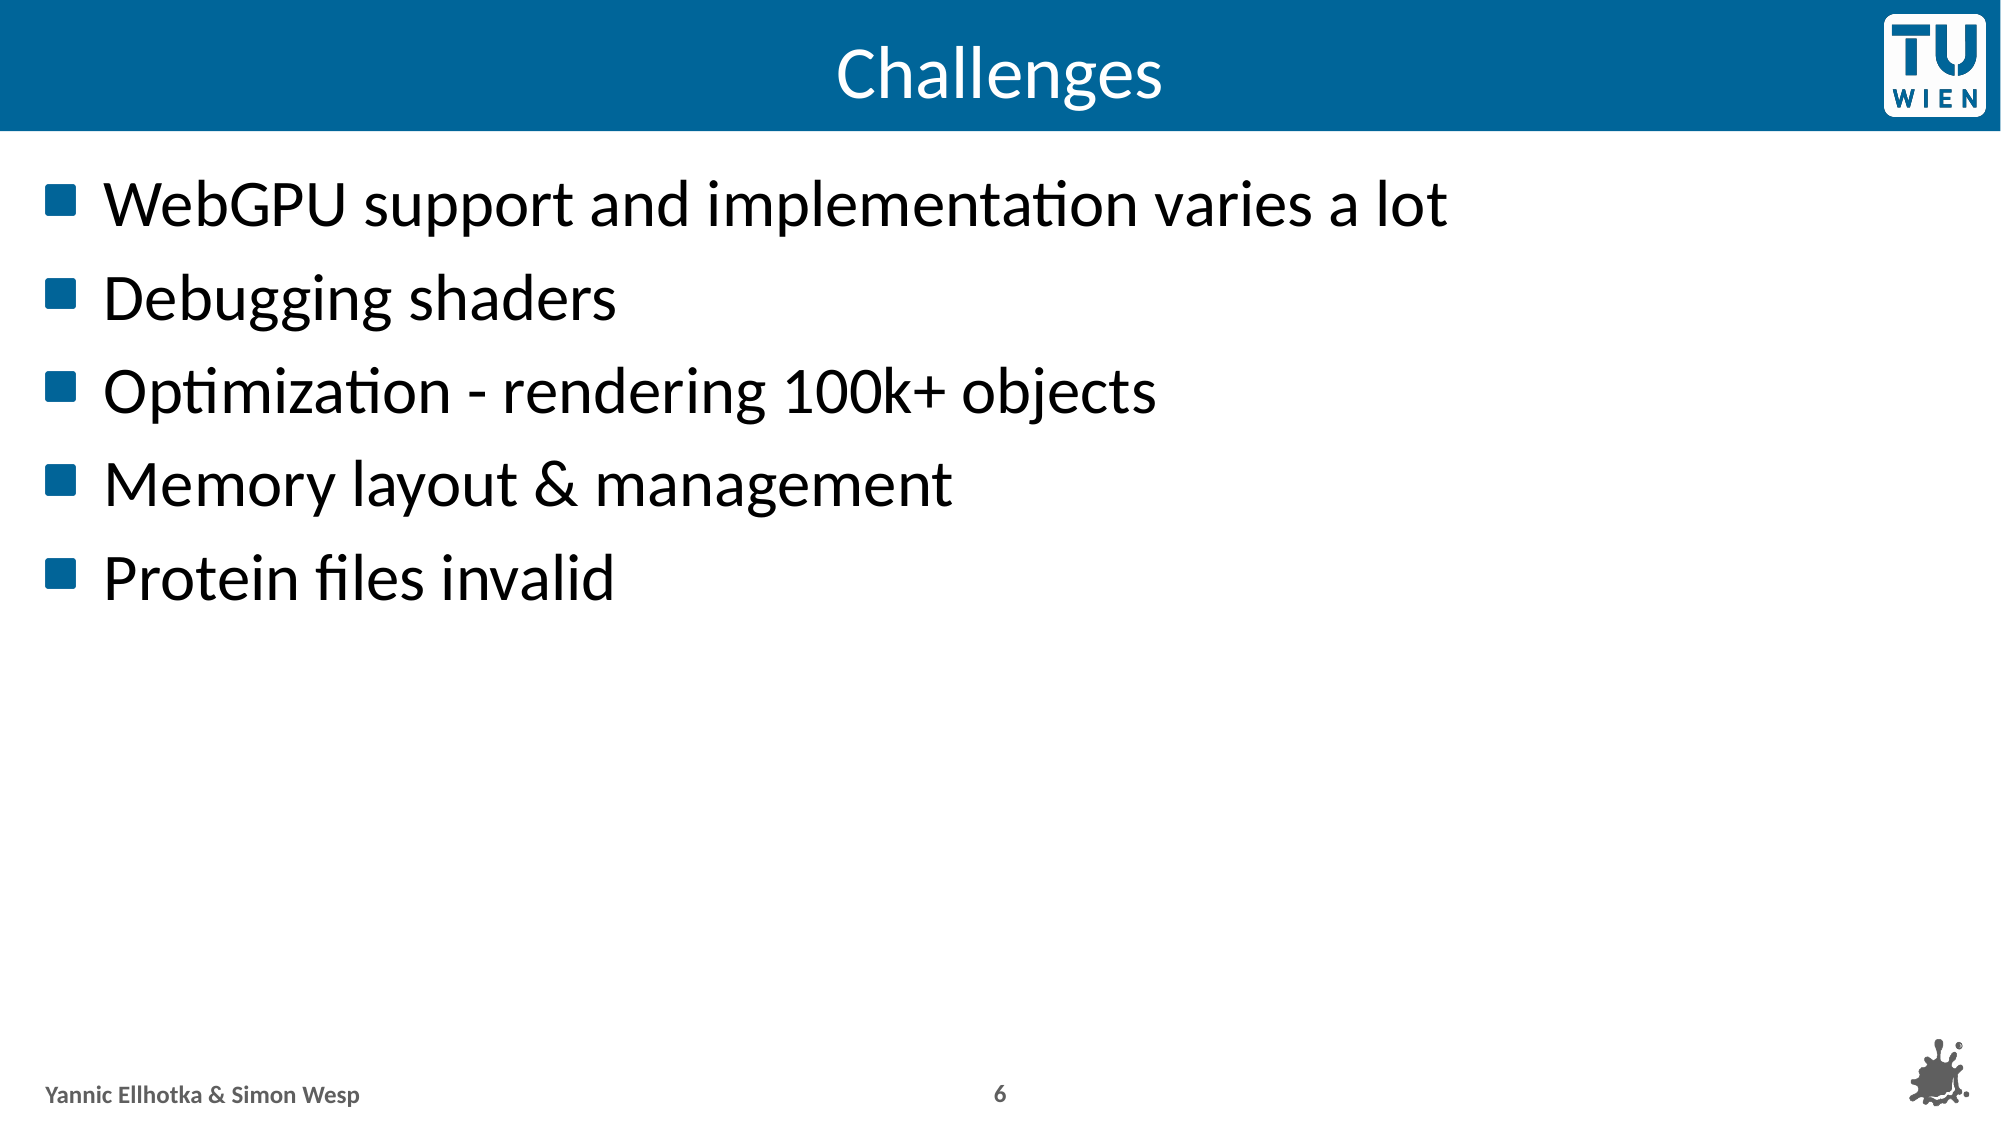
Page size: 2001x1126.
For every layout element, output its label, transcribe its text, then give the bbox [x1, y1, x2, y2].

picture [1885, 15, 1985, 116]
slide_number 6 [881, 1067, 1119, 1119]
footer Yannic Ellhotka & Simon Wesp [25, 1068, 837, 1119]
list WebGPU support and implementation varies a lot Debugging shaders Optimization - rendering 100k+ objects Memory layout & management Protein files invalid [25, 149, 1970, 1049]
title Challenges [137, 6, 1863, 132]
